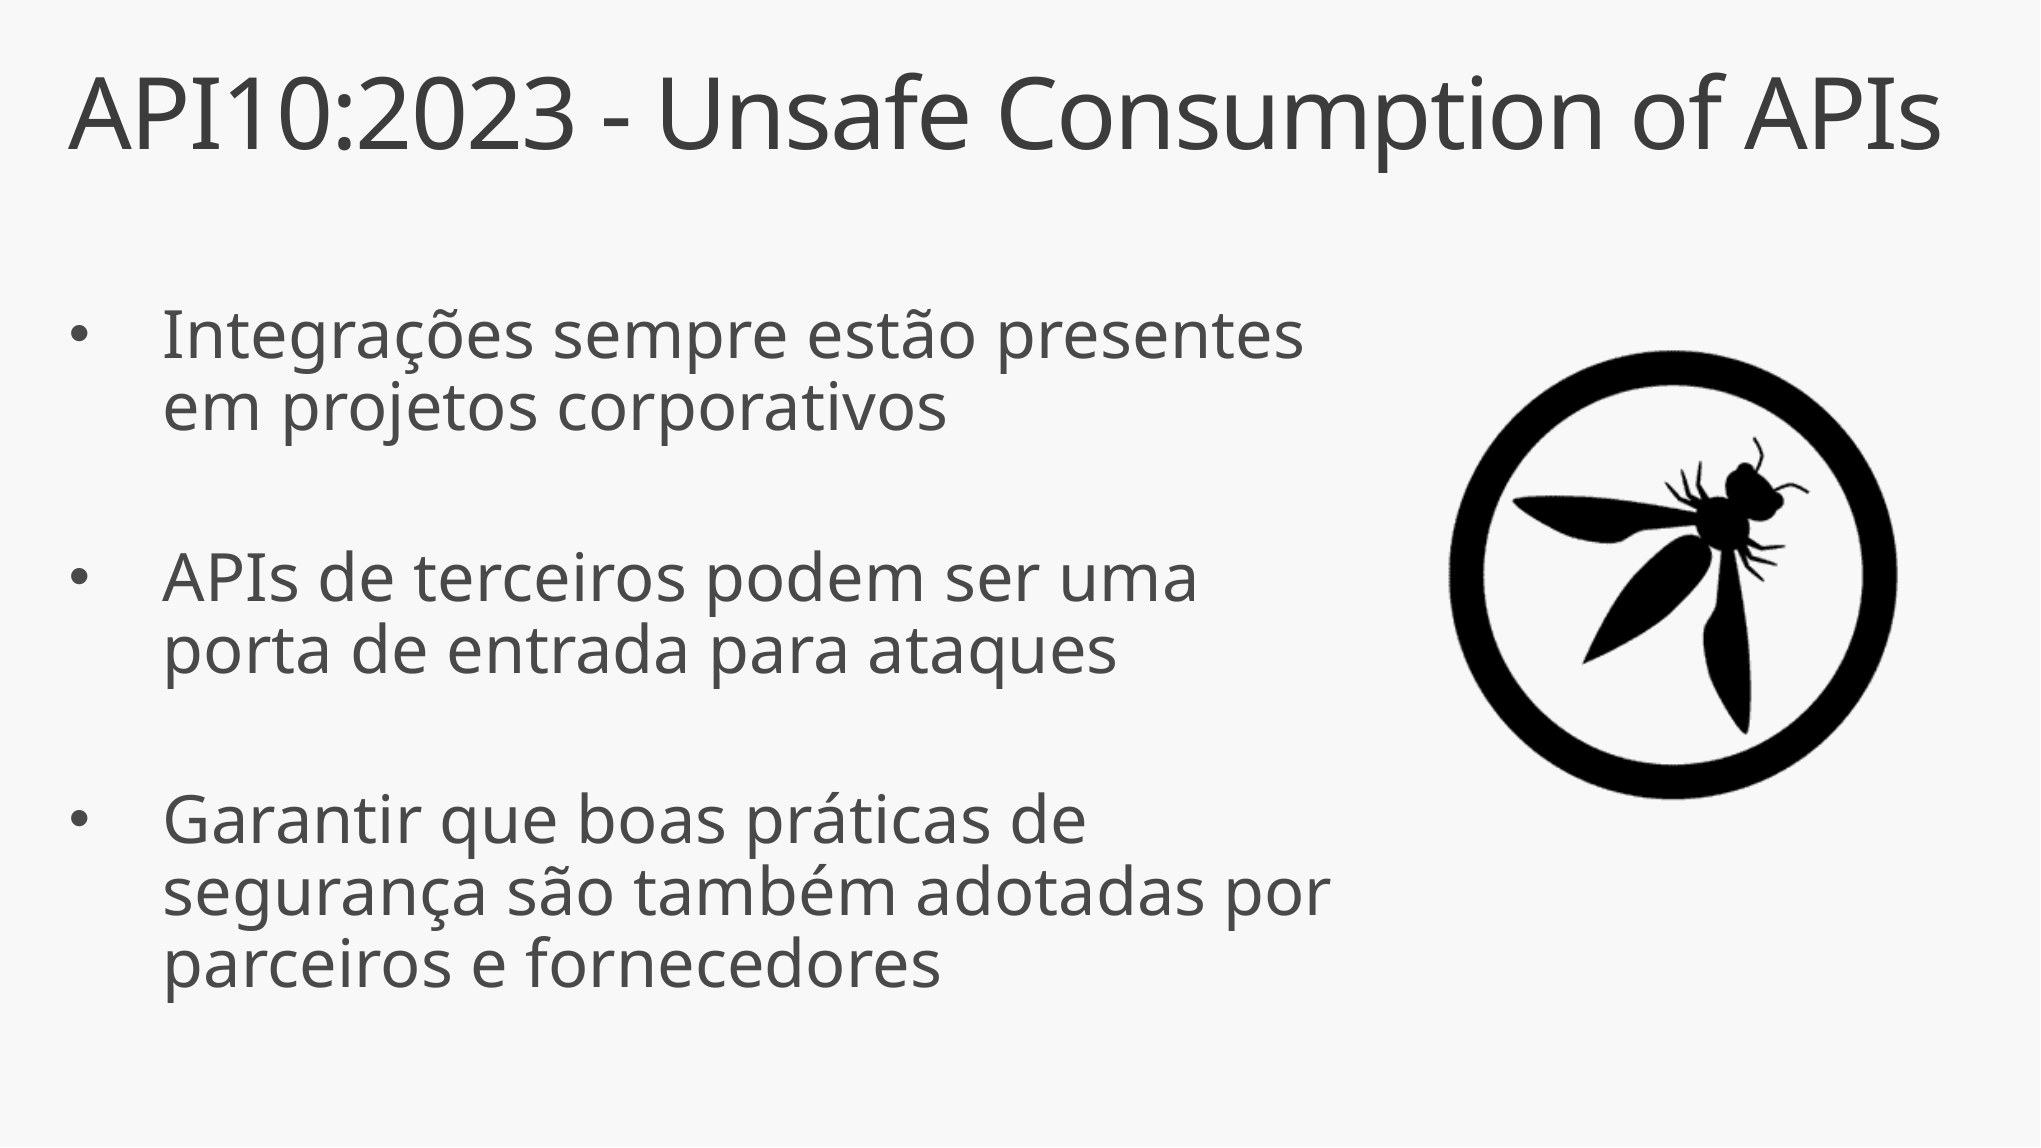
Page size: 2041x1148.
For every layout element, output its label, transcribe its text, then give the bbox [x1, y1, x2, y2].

list Integrações sempre estão presentes em projetos corporativos APIs de terceiros podem ser uma porta de entrada para ataques Garantir que boas práticas de segurança são também adotadas por parceiros e fornecedores [45, 286, 1396, 1036]
picture [1369, 288, 1933, 862]
title API10:2023 - Unsafe Consumption of APIs [45, 48, 1996, 199]
